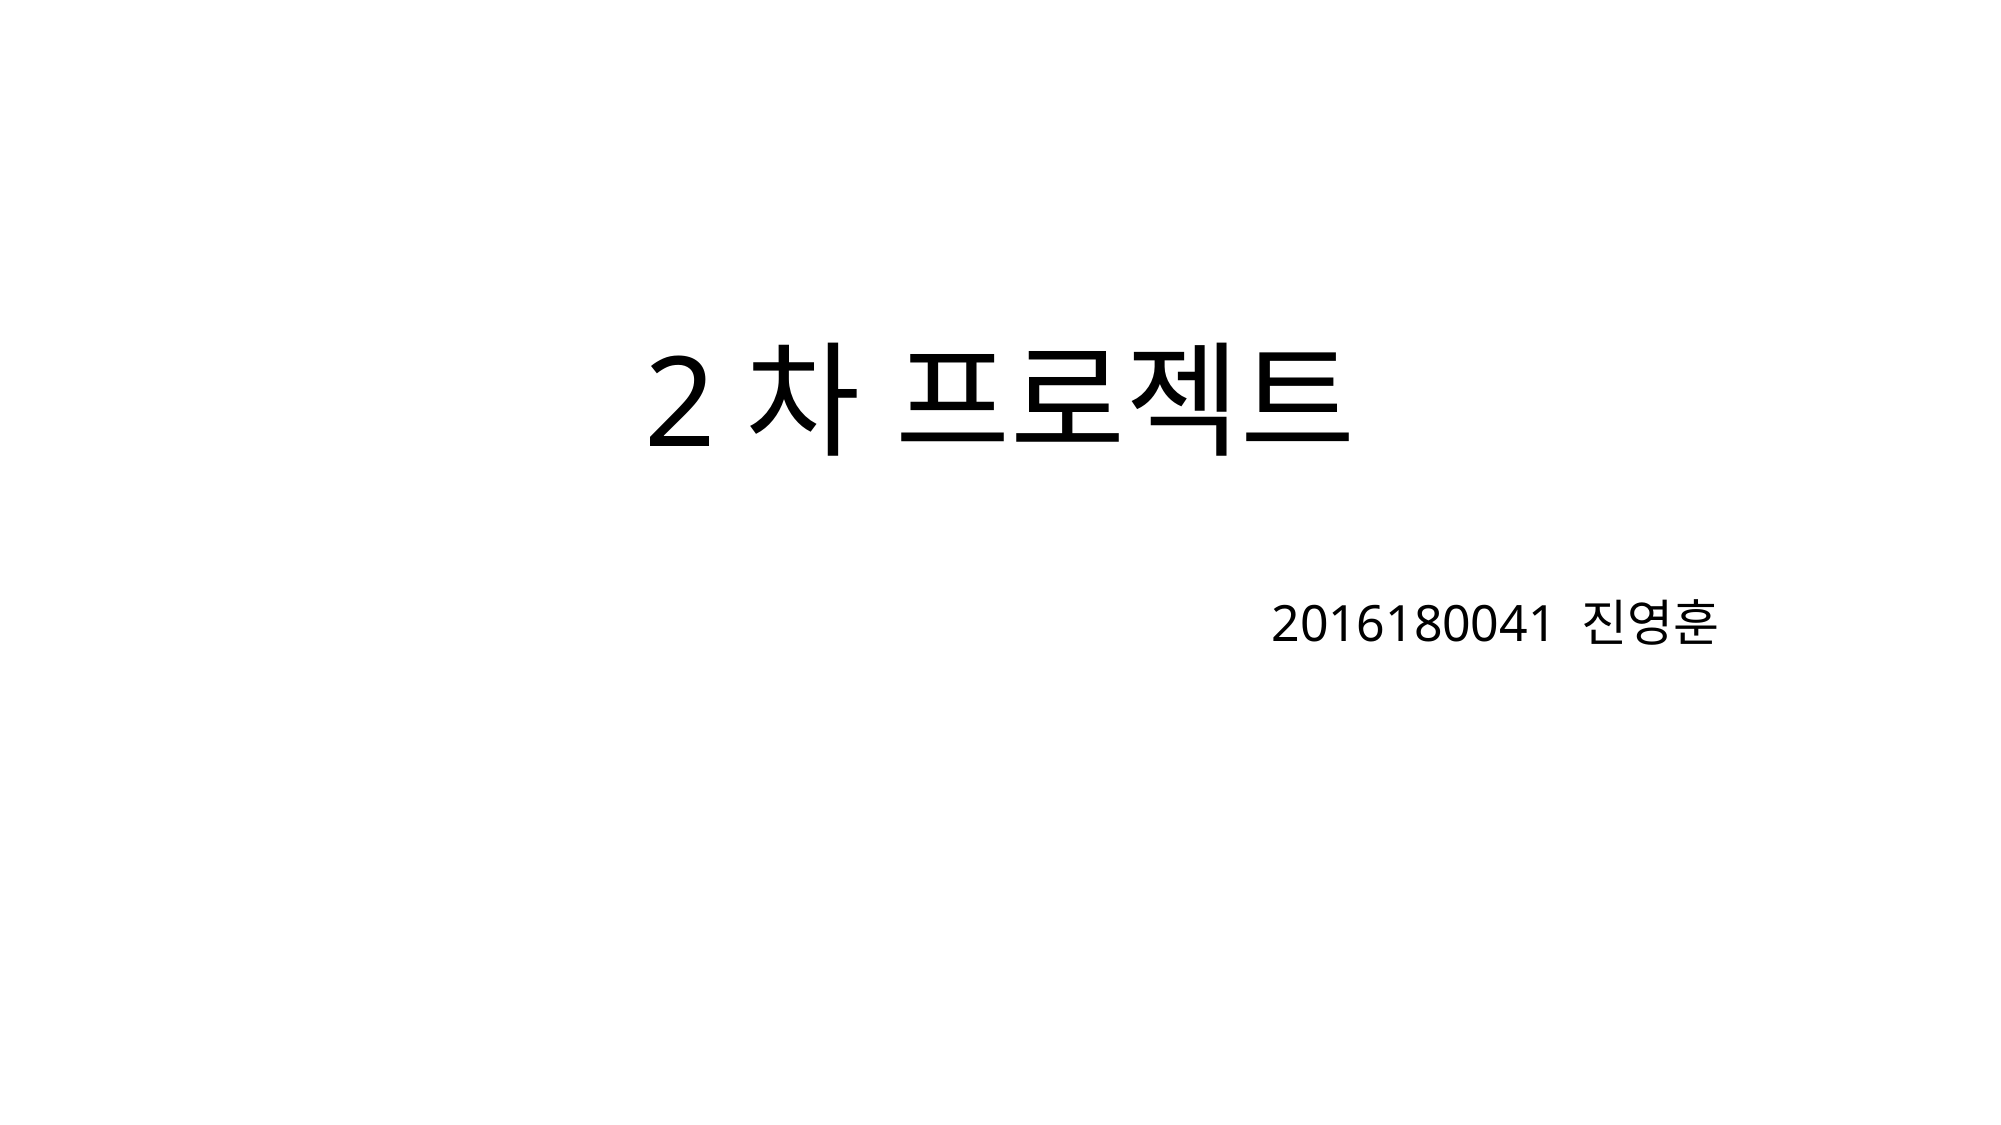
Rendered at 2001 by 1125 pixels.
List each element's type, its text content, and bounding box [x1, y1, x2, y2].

subtitle 2016180041 진영훈 [249, 590, 1750, 863]
title 2차 프로젝트 [249, 89, 1750, 481]
